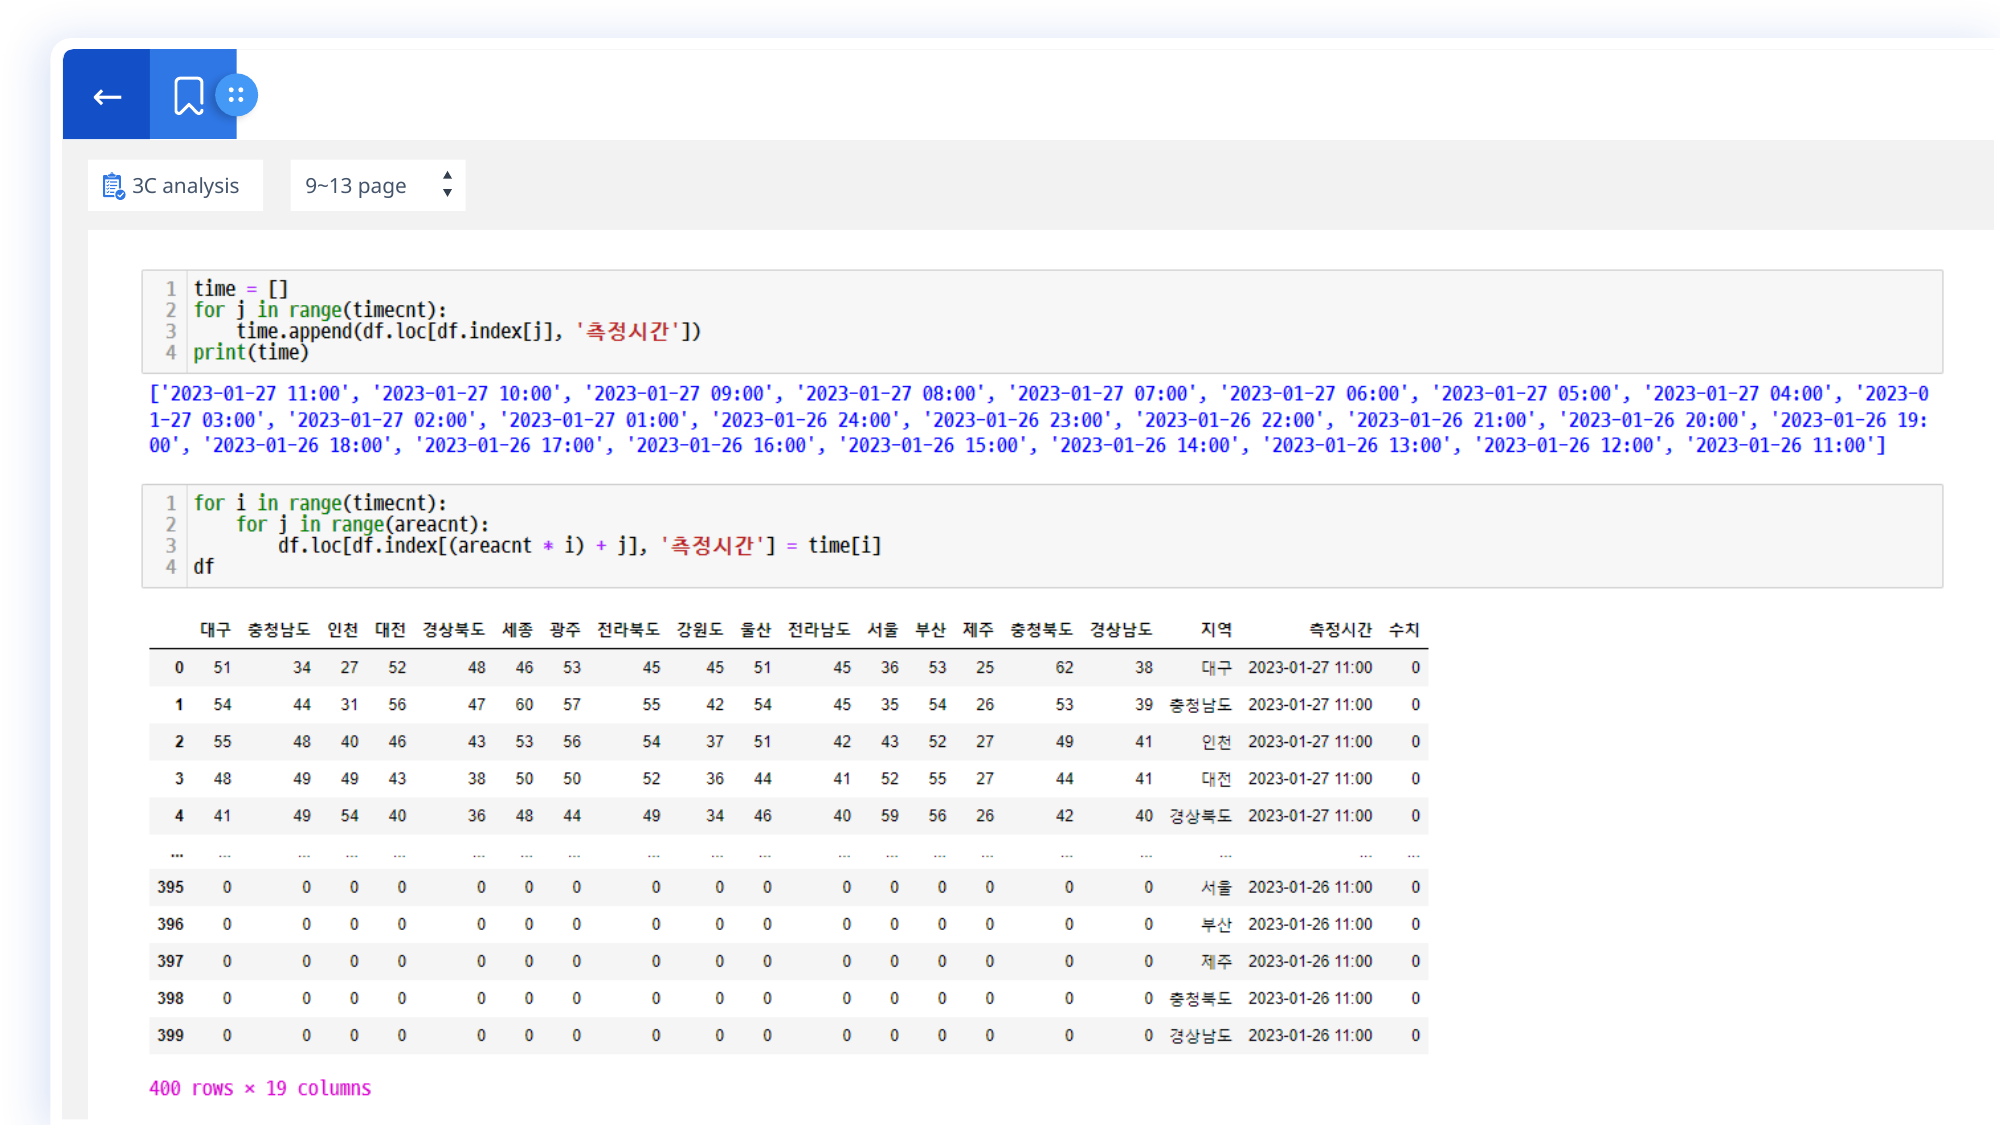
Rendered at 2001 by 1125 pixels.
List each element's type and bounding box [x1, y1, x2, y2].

picture [135, 263, 1953, 1106]
text_box [56, 43, 2000, 1125]
